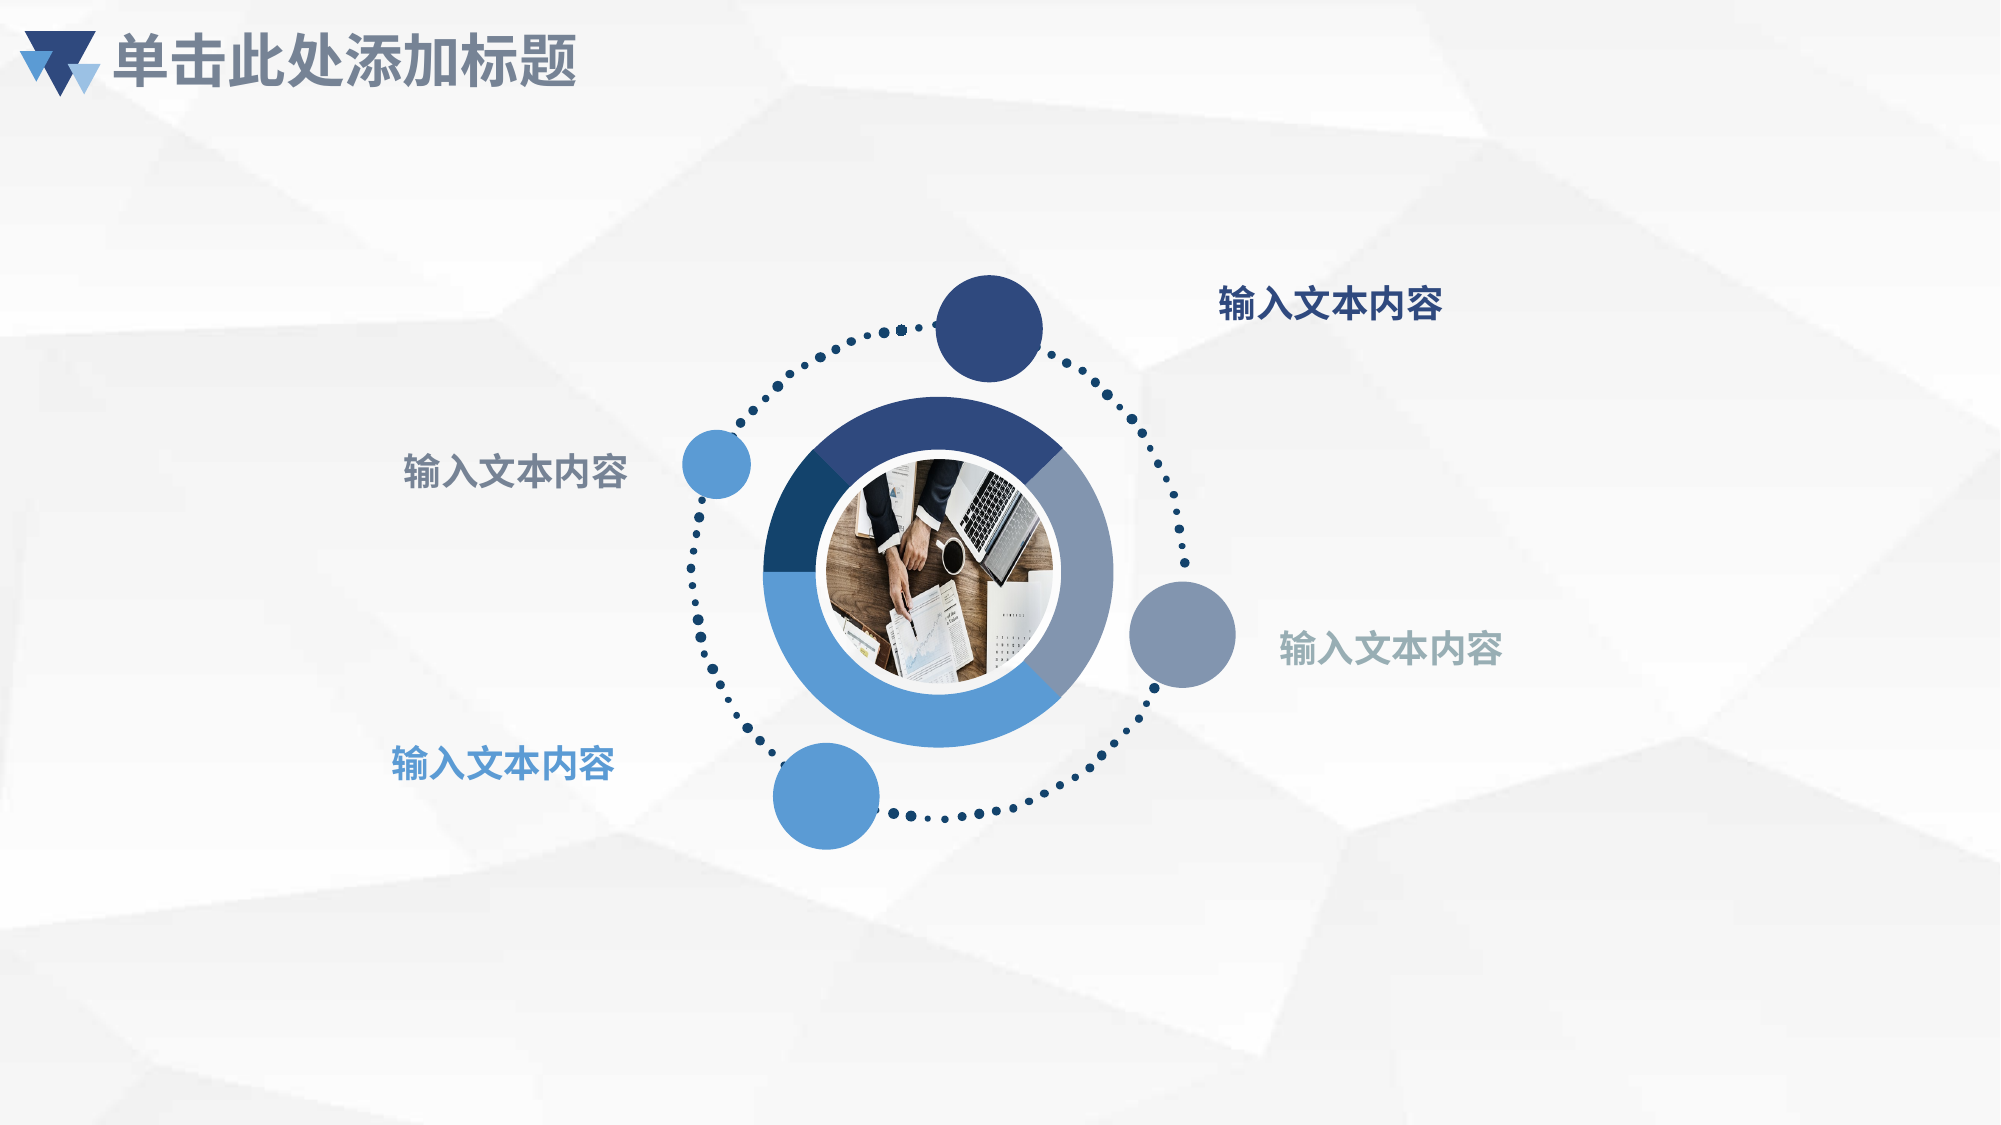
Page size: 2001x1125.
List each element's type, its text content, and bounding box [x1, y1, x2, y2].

text_box 输入文本内容 [361, 425, 644, 515]
picture [0, 0, 2001, 1125]
text_box 输入文本内容 [1264, 601, 1547, 695]
text_box 输入文本内容 [348, 715, 632, 810]
text_box 输入文本内容 [1203, 256, 1487, 350]
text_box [682, 275, 1236, 850]
